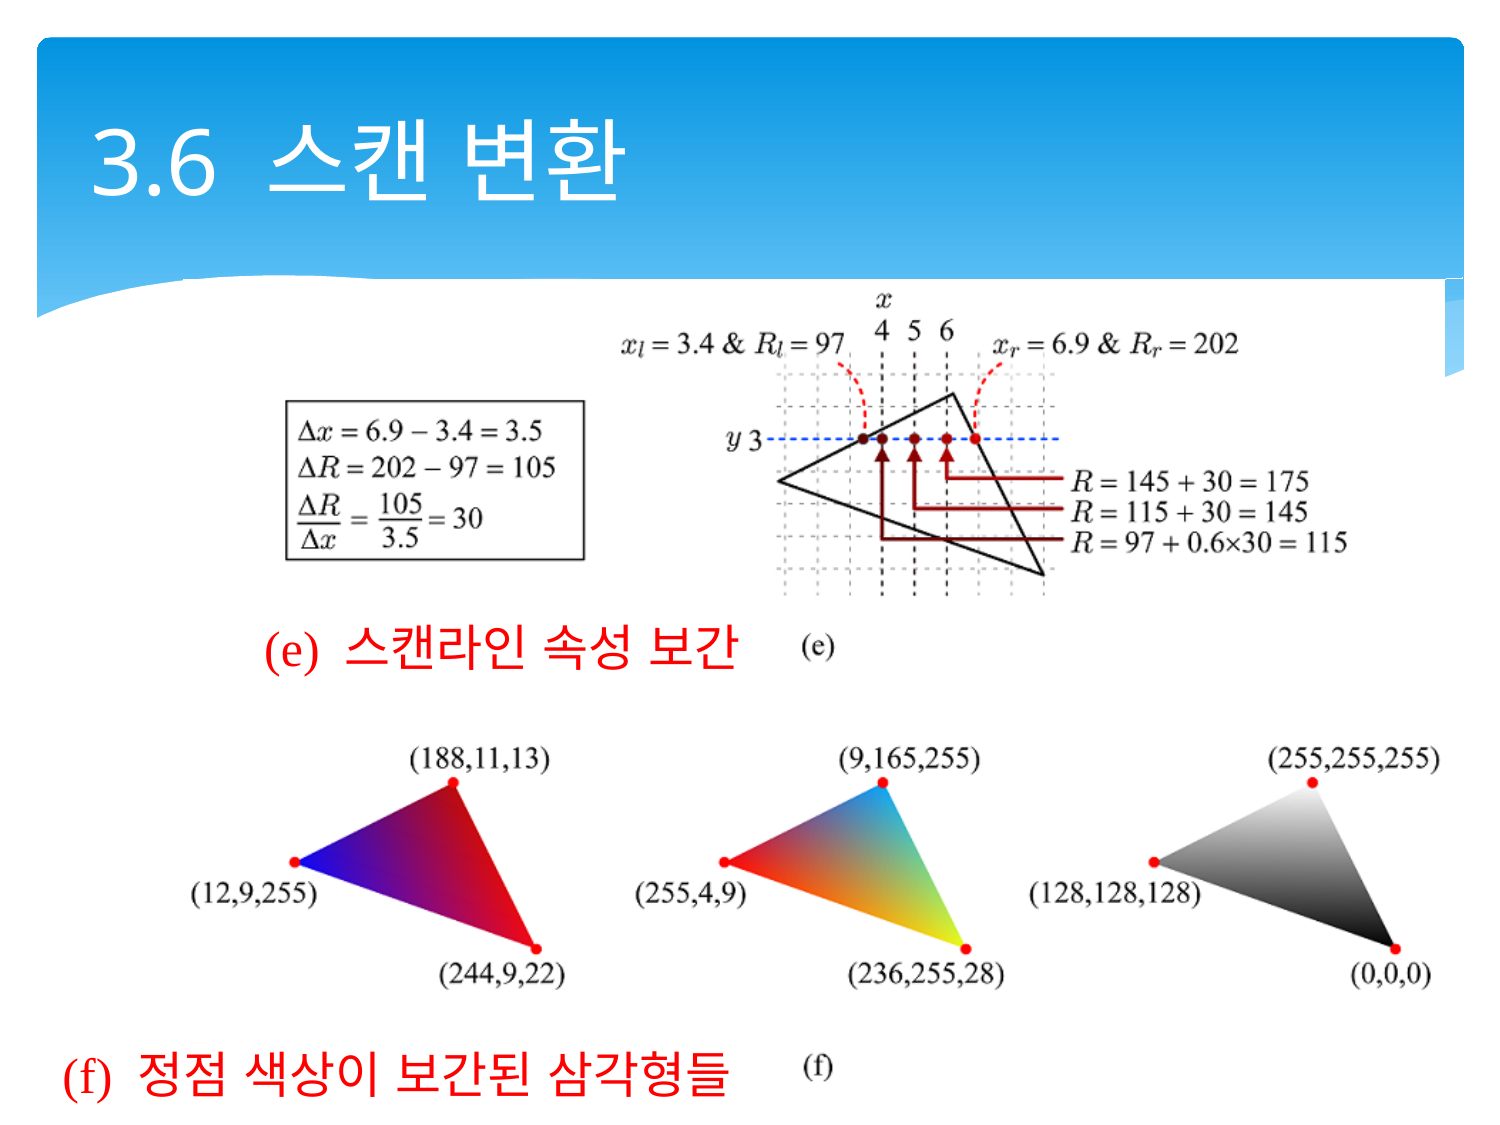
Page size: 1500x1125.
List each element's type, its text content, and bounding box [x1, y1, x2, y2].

text_box (f) 정점 색상이 보간된 삼각형들 [47, 1036, 795, 1112]
picture [182, 279, 1446, 1090]
title 3.6 스캔 변환 [75, 55, 1425, 261]
